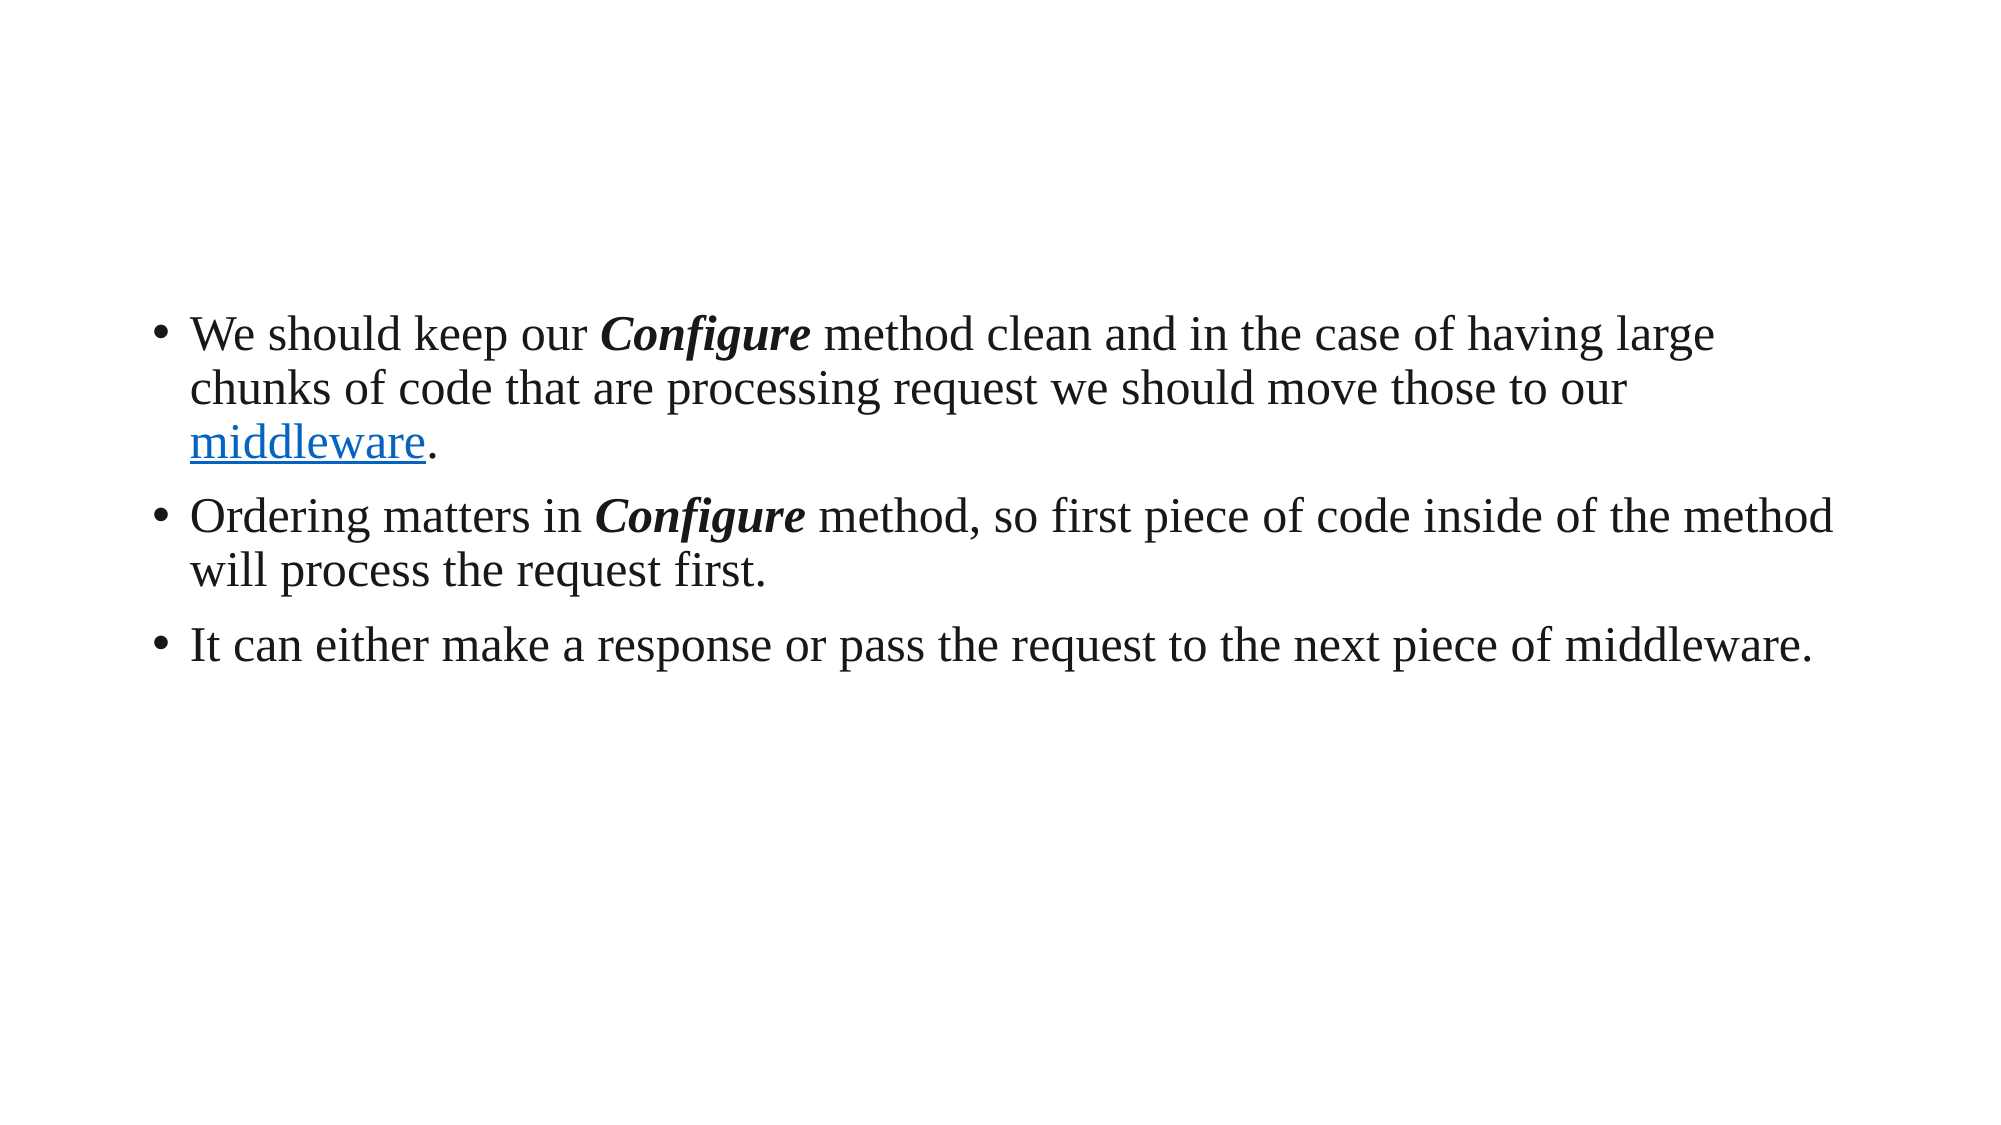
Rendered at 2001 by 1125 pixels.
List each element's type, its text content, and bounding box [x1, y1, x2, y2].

list We should keep our Configure method clean and in the case of having large chunks of code that are processing request we should move those to our middleware. Ordering matters in Configure method, so first piece of code inside of the method will process the request first. It can either make a response or pass the request to the next piece of middleware. [137, 299, 1863, 1014]
